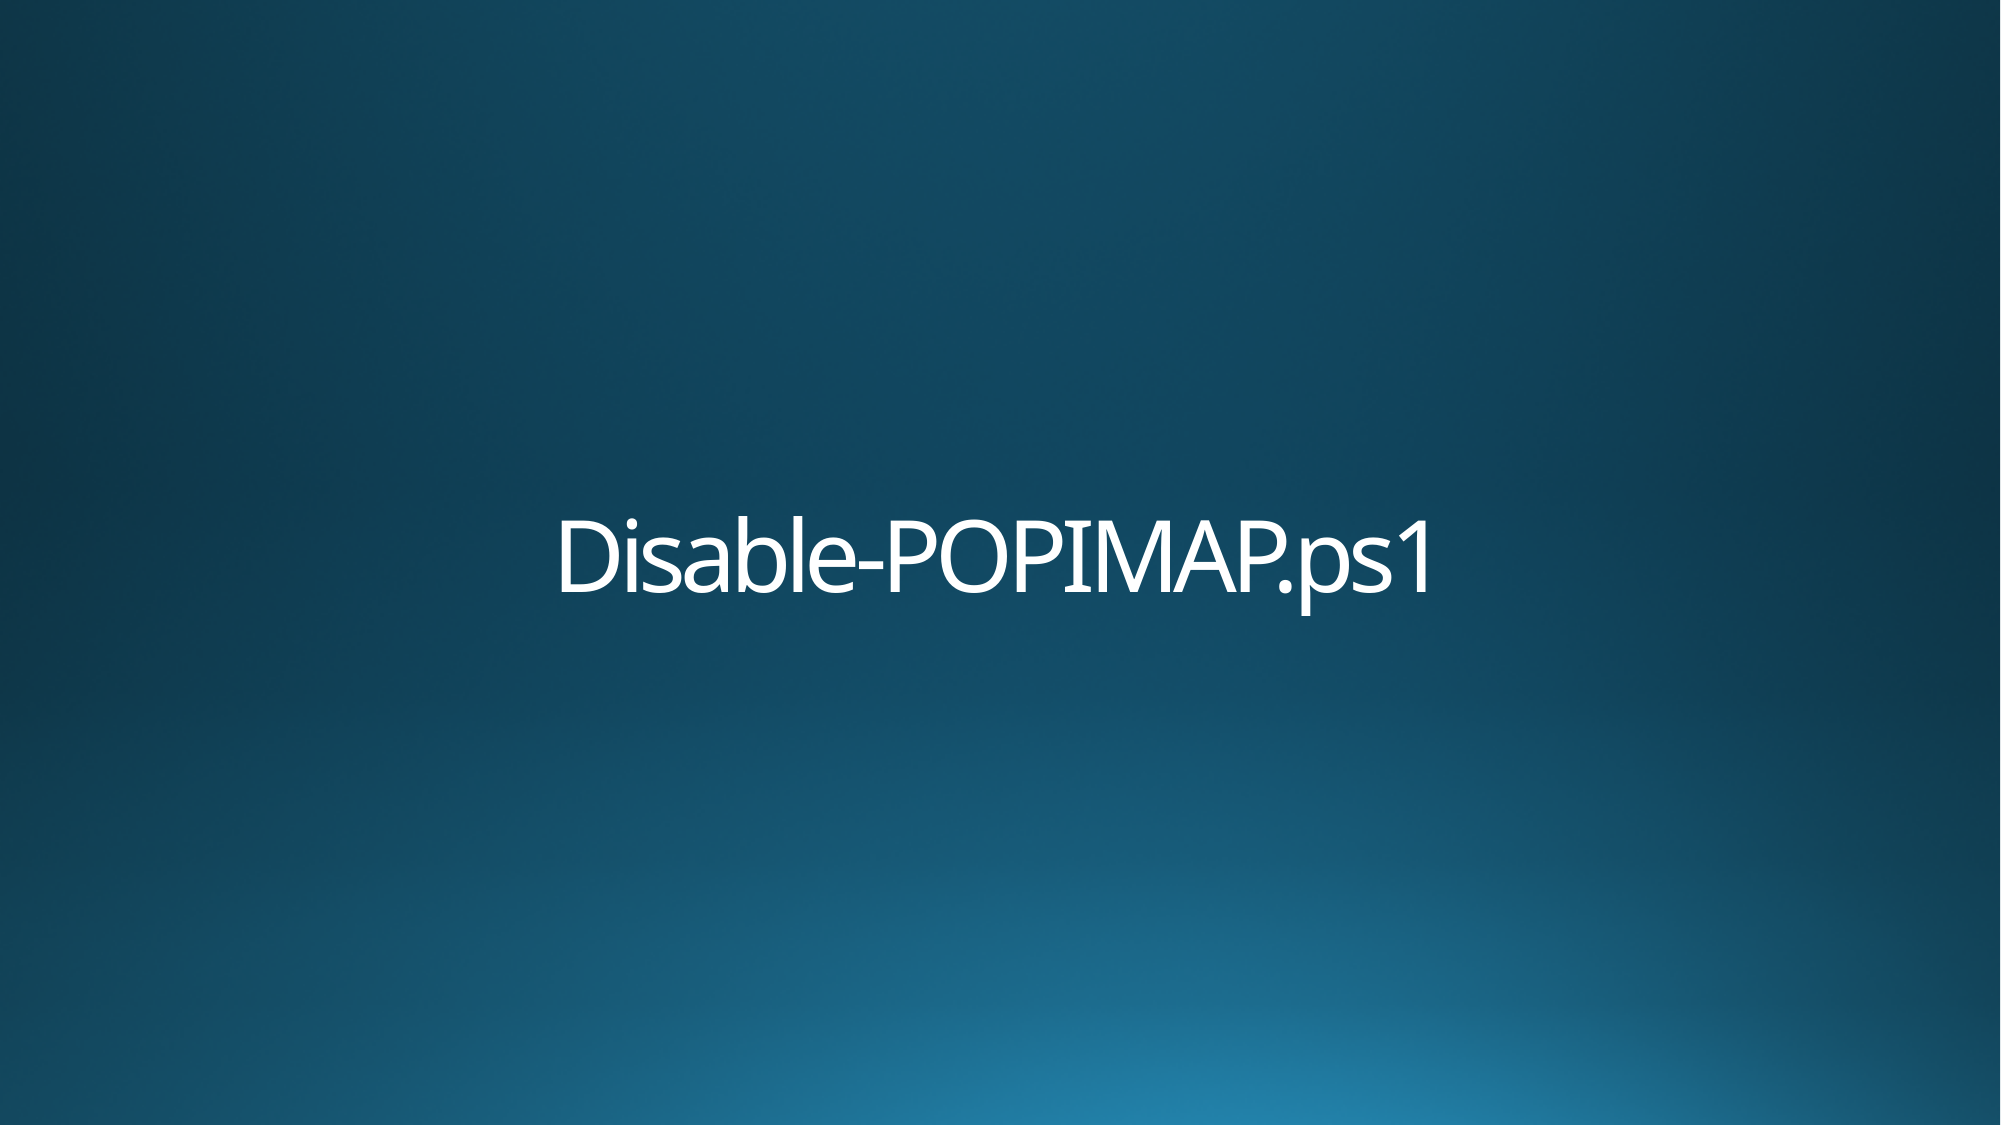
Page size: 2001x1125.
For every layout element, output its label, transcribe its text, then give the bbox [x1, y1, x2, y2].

title Disable-POPIMAP.ps1 [471, 498, 1529, 627]
picture [0, 0, 2001, 1125]
